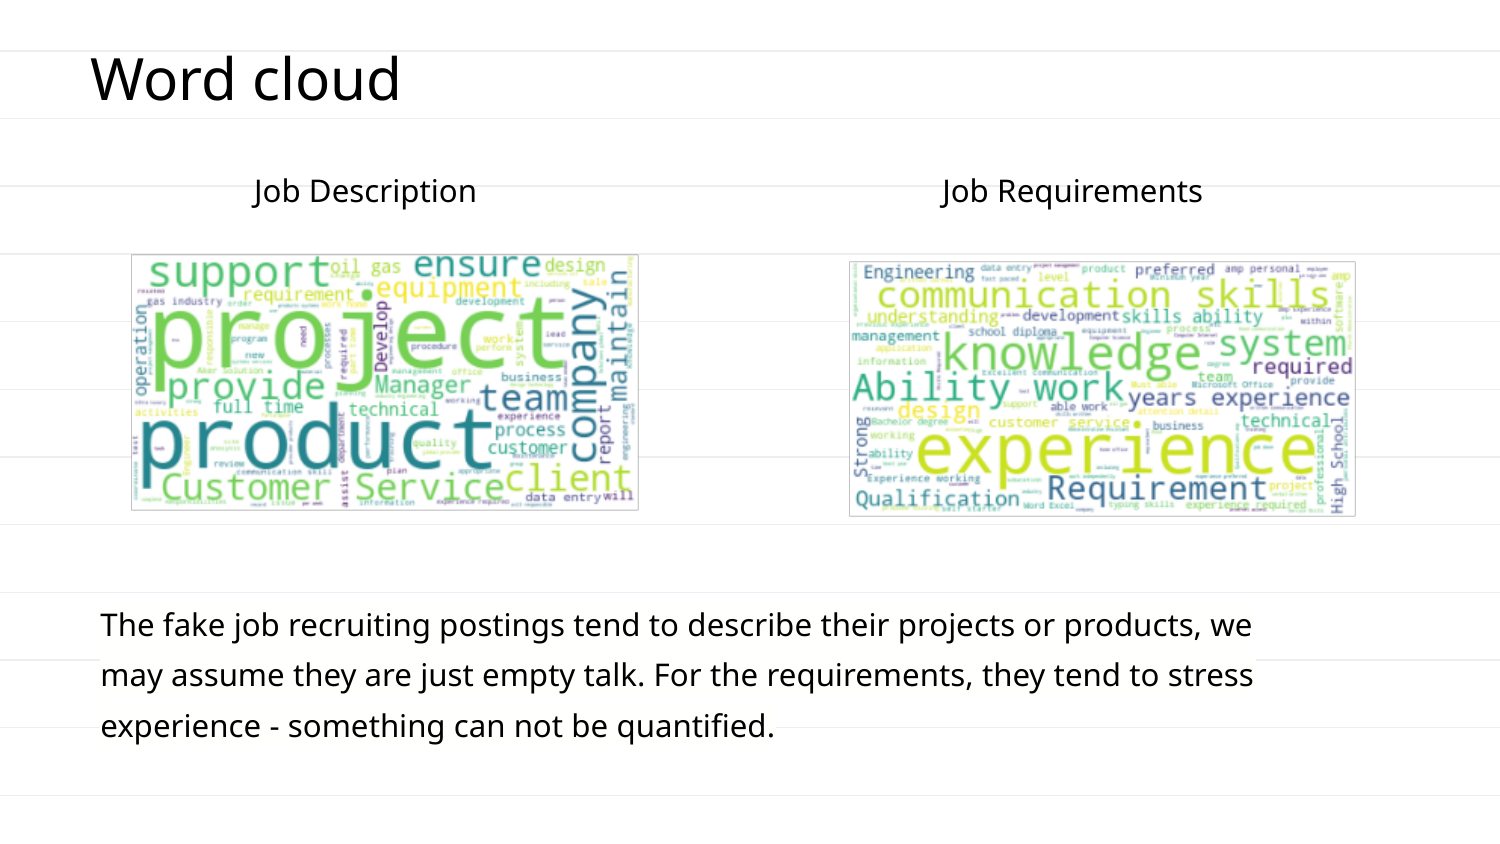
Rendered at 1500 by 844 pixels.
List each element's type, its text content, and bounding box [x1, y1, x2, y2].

title Job Description [121, 156, 610, 246]
title Word cloud [75, 27, 791, 148]
picture [121, 246, 649, 521]
title Job Requirements [829, 156, 1317, 254]
picture [838, 253, 1367, 528]
subtitle The fake job recruiting postings tend to describe their projects or products, we may assume they are just empty talk. For the requirements, they tend to stress experience - something can not be quantified. [85, 576, 1337, 707]
